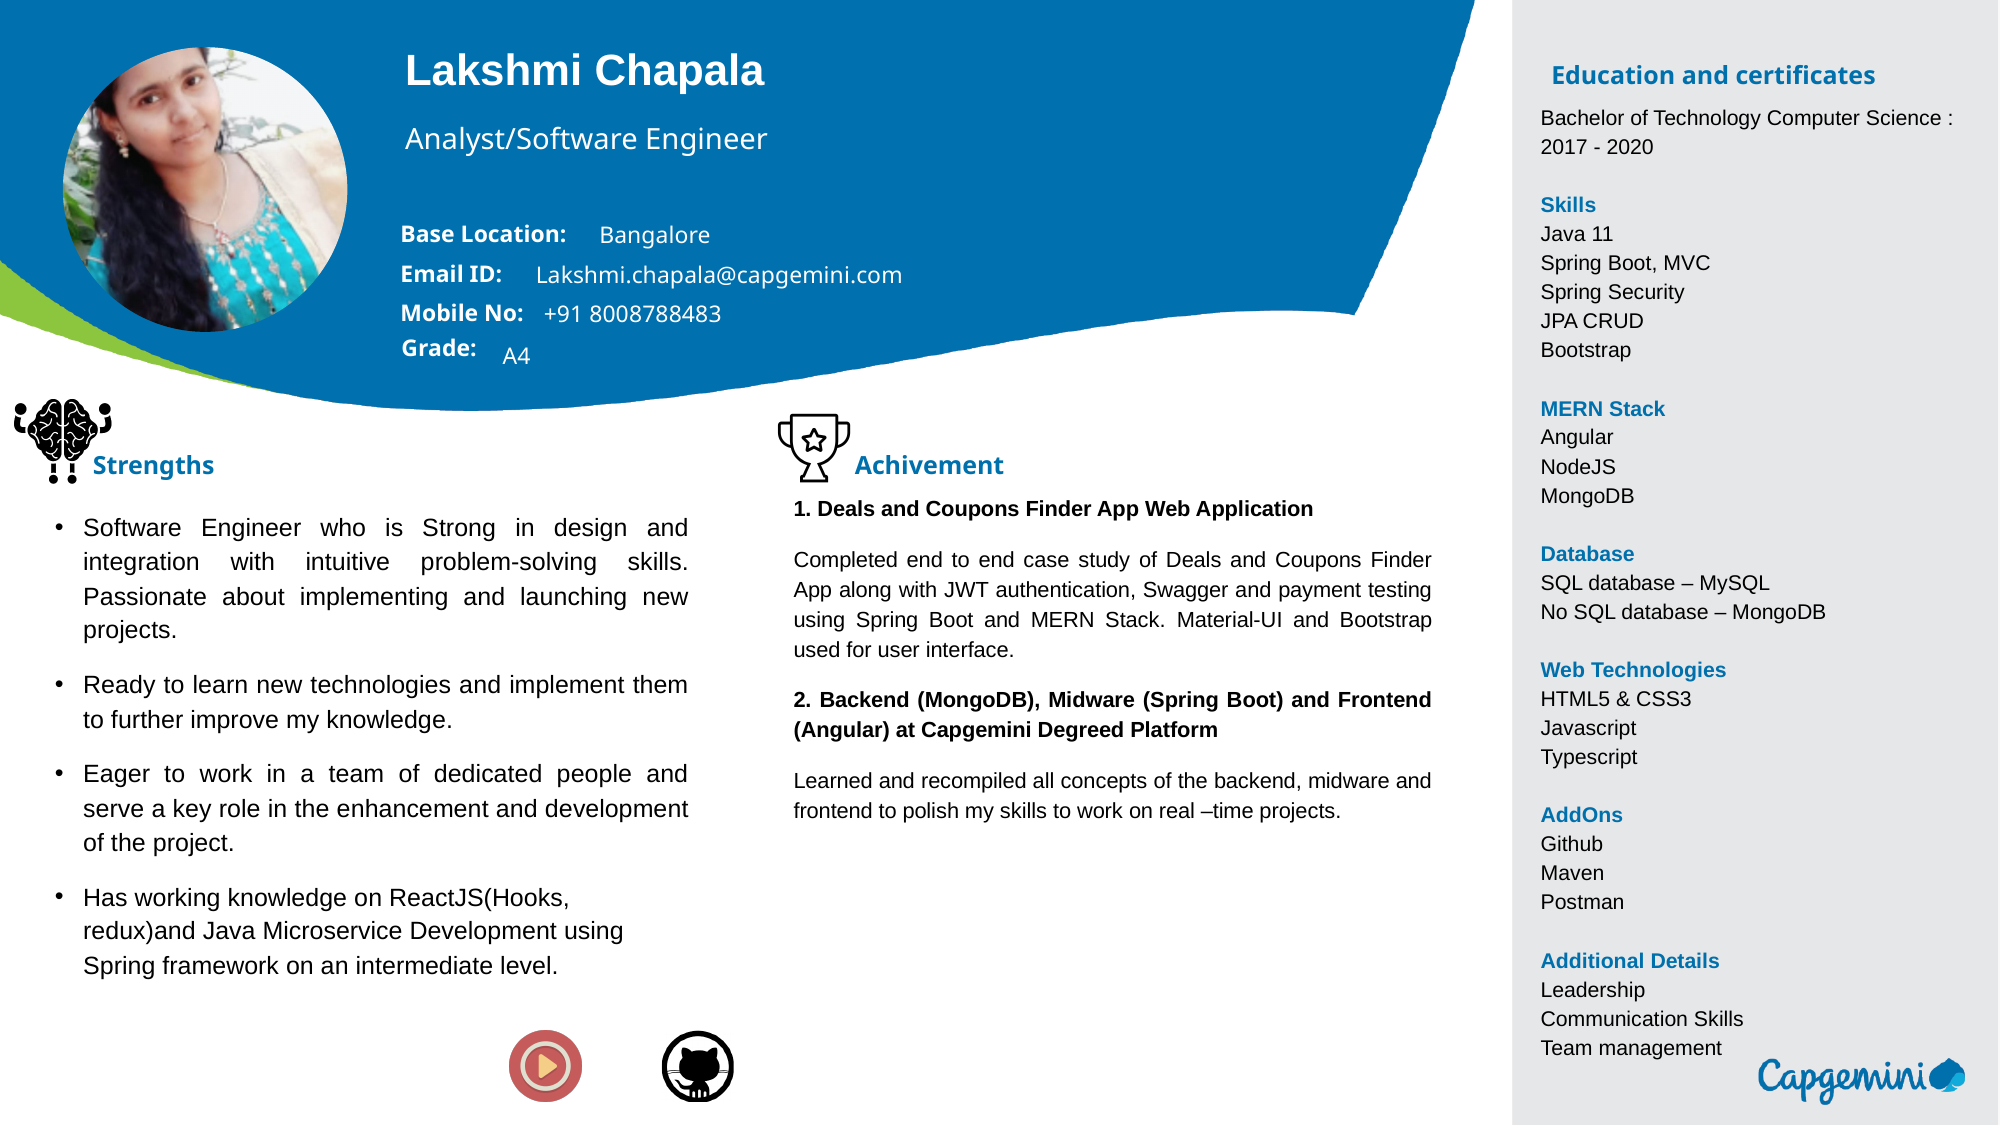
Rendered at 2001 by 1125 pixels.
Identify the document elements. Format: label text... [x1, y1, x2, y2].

list 1. Deals and Coupons Finder App Web Application Completed end to end case study of Deals and Coupons Finder App along with JWT authentication, Swagger and payment testing using Spring Boot and MERN Stack. Material-UI and Bootstrap used for user interface. 2. Backend (MongoDB), Midware (Spring Boot) and Frontend (Angular) at Capgemini Degreed Platform Learned and recompiled all concepts of the backend, midware and frontend to polish my skills to work on real –time projects. [793, 491, 1433, 1102]
list Bangalore [599, 223, 989, 273]
list +91 8008788483 [543, 303, 935, 358]
text_box A4 [502, 323, 894, 378]
list Analyst/Software Engineer [404, 109, 1399, 162]
list Software Engineer who is Strong in design and integration with intuitive problem-solving skills. Passionate about implementing and launching new projects. Ready to learn new technologies and implement them to further improve my knowledge. Eager to work in a team of dedicated people and serve a key role in the enhancement and development of the project. Has working knowledge on ReactJS(Hooks, redux)and Java Microservice Development using Spring framework on an intermediate level. [55, 507, 690, 1102]
list Lakshmi.chapala@capgemini.com [535, 263, 964, 308]
text_box Bachelor of Technology Computer Science : 2017 - 2020 Skills Java 11 Spring Boot, MVC Spring Security JPA CRUD Bootstrap MERN Stack Angular NodeJS MongoDB Database SQL database – MySQL No SQL database – MongoDB Web Technologies HTML5 & CSS3 Javascript Typescript AddOns Github Maven Postman Additional Details Leadership Communication Skills Team management [1525, 93, 2000, 1125]
list Lakshmi Chapala [404, 47, 1426, 98]
picture [0, 0, 1998, 1125]
